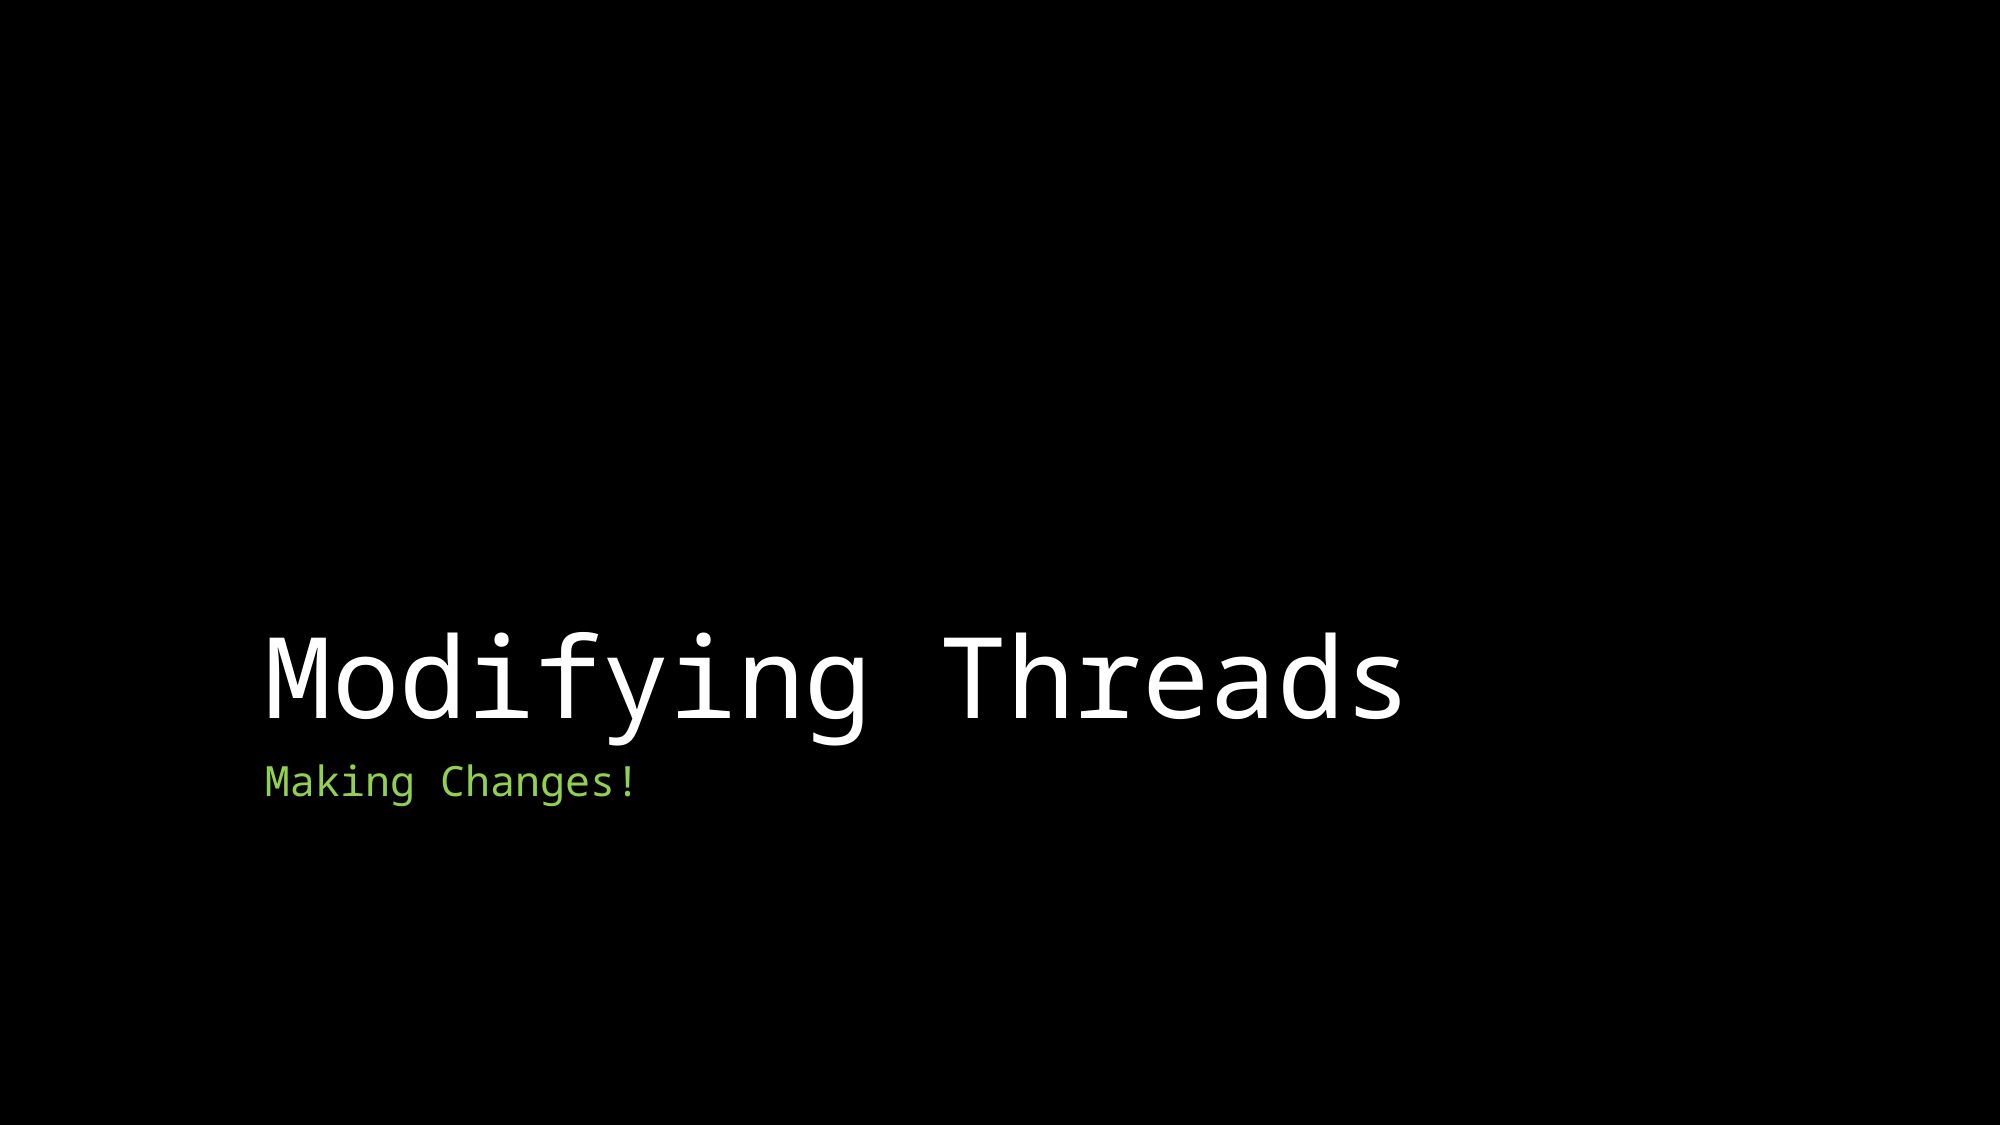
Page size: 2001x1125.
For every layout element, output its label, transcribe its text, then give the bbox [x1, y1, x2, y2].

title Modifying Threads [249, 299, 1750, 750]
list Making Changes! [249, 752, 1750, 1000]
